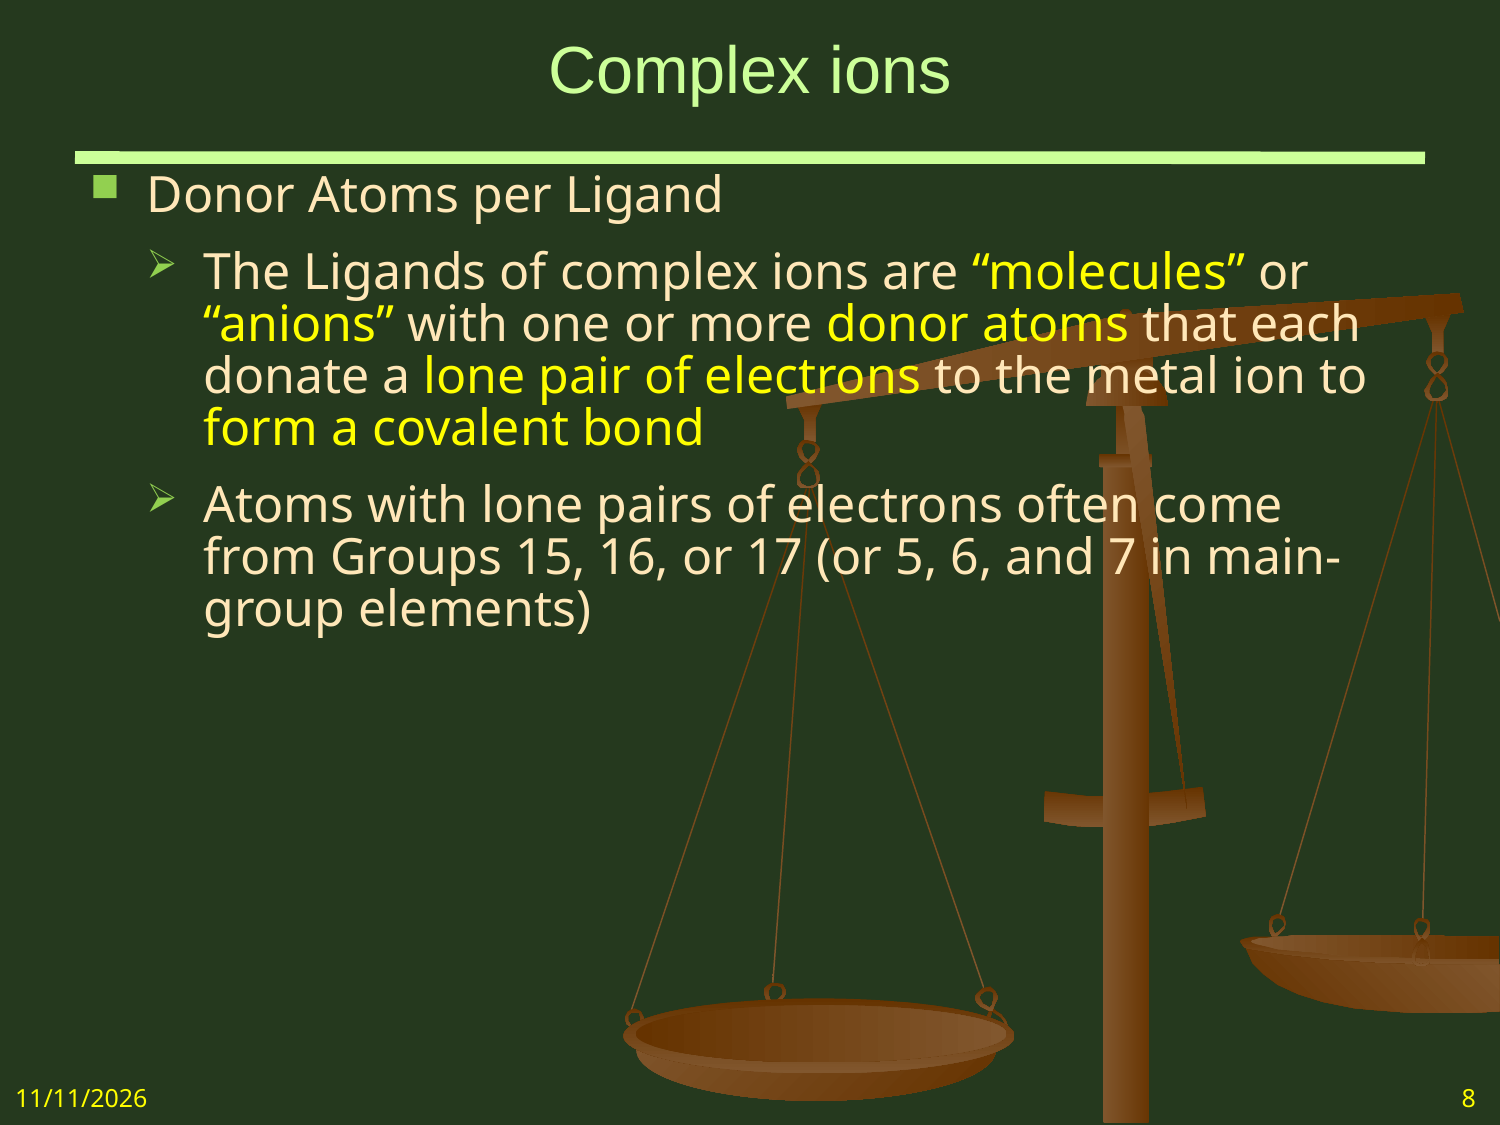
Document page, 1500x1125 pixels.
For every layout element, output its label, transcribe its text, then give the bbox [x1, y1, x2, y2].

list Donor Atoms per Ligand The Ligands of complex ions are “molecules” or “anions” with one or more donor atoms that each donate a lone pair of electrons to the metal ion to form a covalent bond Atoms with lone pairs of electrons often come from Groups 15, 16, or 17 (or 5, 6, and 7 in main-group elements) [74, 162, 1426, 1076]
slide_number 8 [1437, 1074, 1500, 1125]
title Complex ions [74, 0, 1426, 138]
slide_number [0, 1074, 163, 1125]
